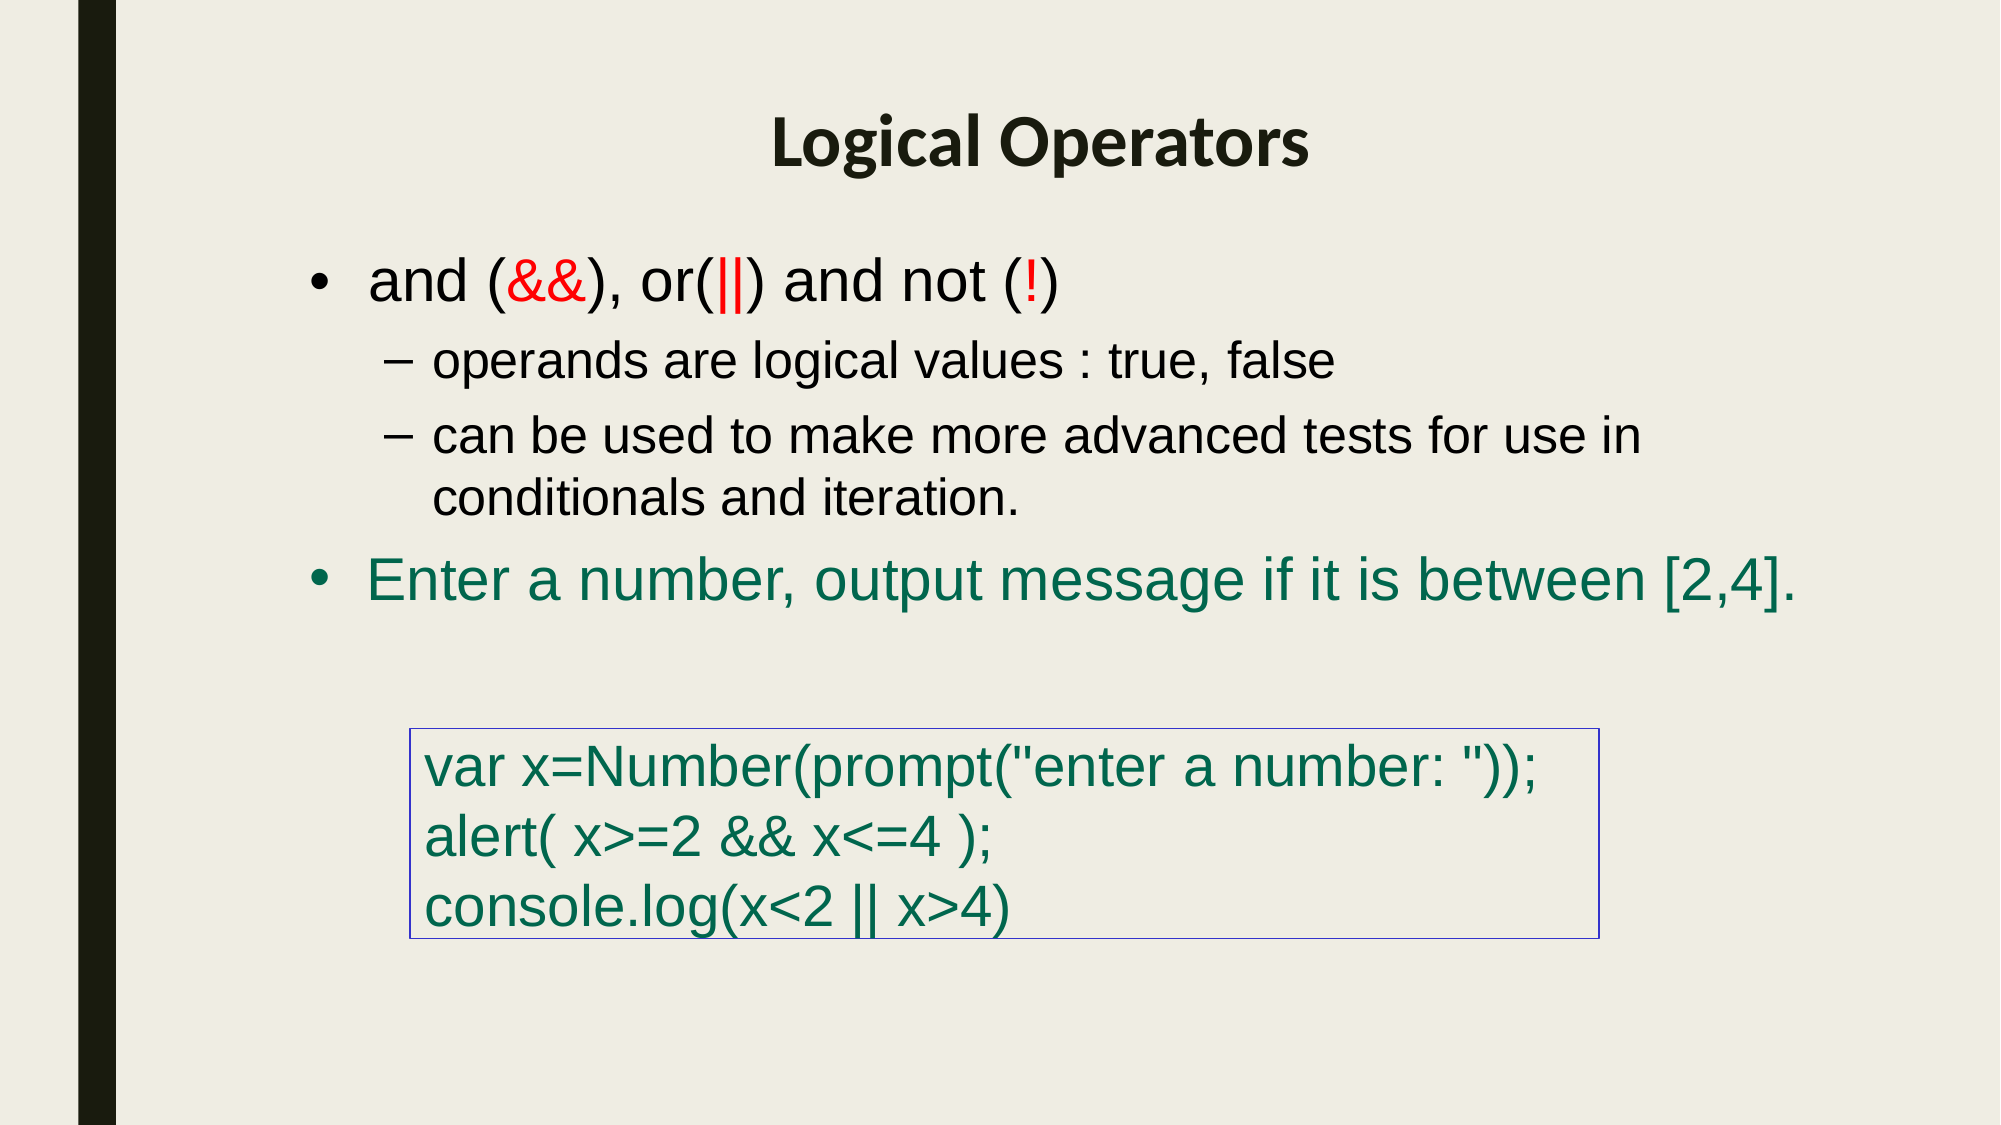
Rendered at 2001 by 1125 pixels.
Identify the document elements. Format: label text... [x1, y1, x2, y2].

text_box • and (&&), or(||) and not (!) operands are logical values : true, false can be used to make more advanced tests for use in conditionals and iteration. Enter a number, output message if it is between [2,4]. [307, 241, 1881, 613]
text_box var x=Number(prompt("enter a number: ")); alert( x>=2 && x<=4 ); console.log(x<2 || x>4) [410, 728, 1600, 939]
title Logical Operators [769, 91, 1403, 241]
